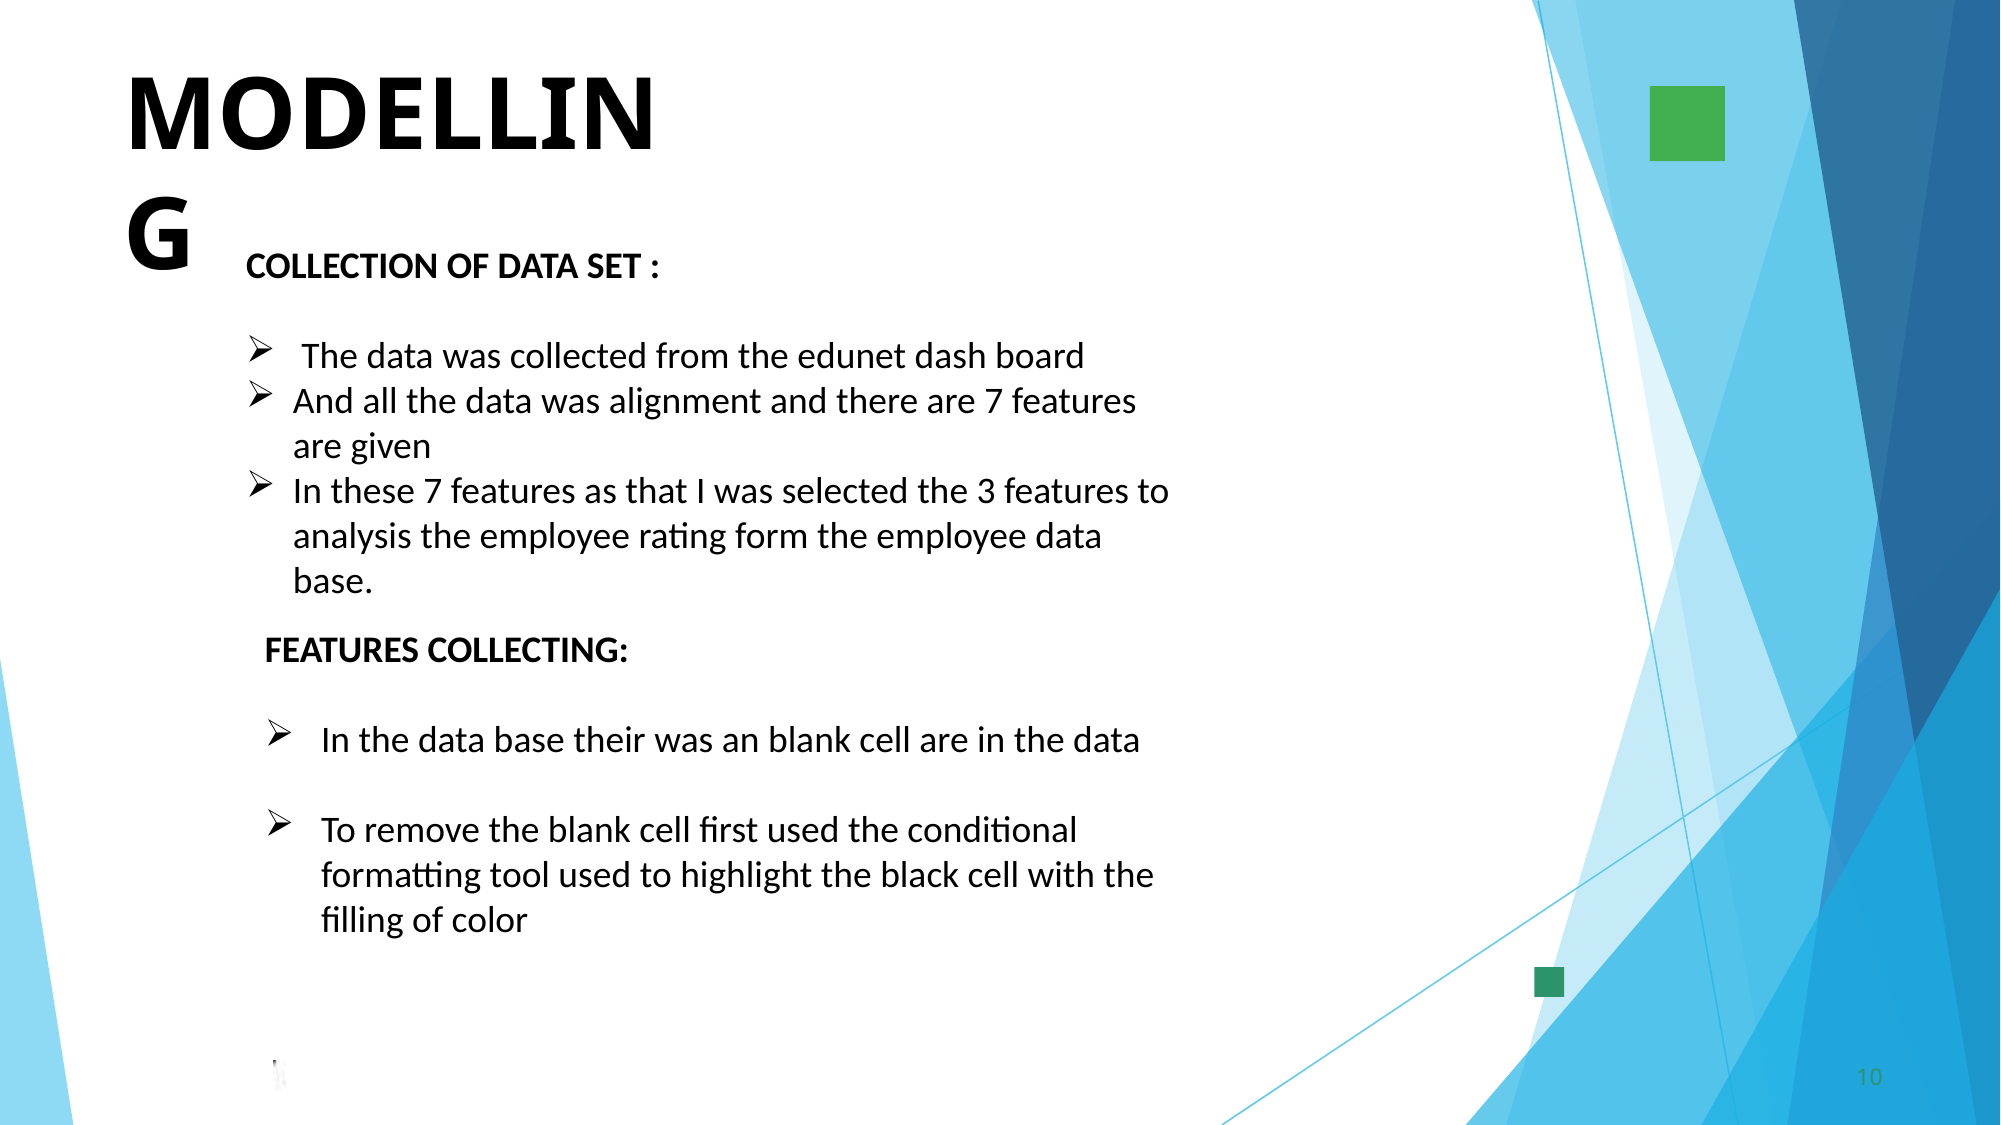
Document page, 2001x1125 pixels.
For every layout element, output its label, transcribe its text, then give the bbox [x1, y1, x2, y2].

text_box [1534, 967, 1565, 997]
text_box COLLECTION OF DATA SET : The data was collected from the edunet dash board And all the data was alignment and there are 7 features are given In these 7 features as that I was selected the 3 features to analysis the employee rating form the employee data base. [231, 233, 1207, 654]
text_box FEATURES COLLECTING: In the data base their was an blank cell are in the data To remove the blank cell first used the conditional formatting tool used to highlight the black cell with the filling of color [249, 618, 1188, 993]
picture [273, 1060, 287, 1091]
text_box [1649, 86, 1725, 162]
text_box 10 [1849, 1061, 1888, 1095]
text_box MODELLING [121, 47, 664, 290]
